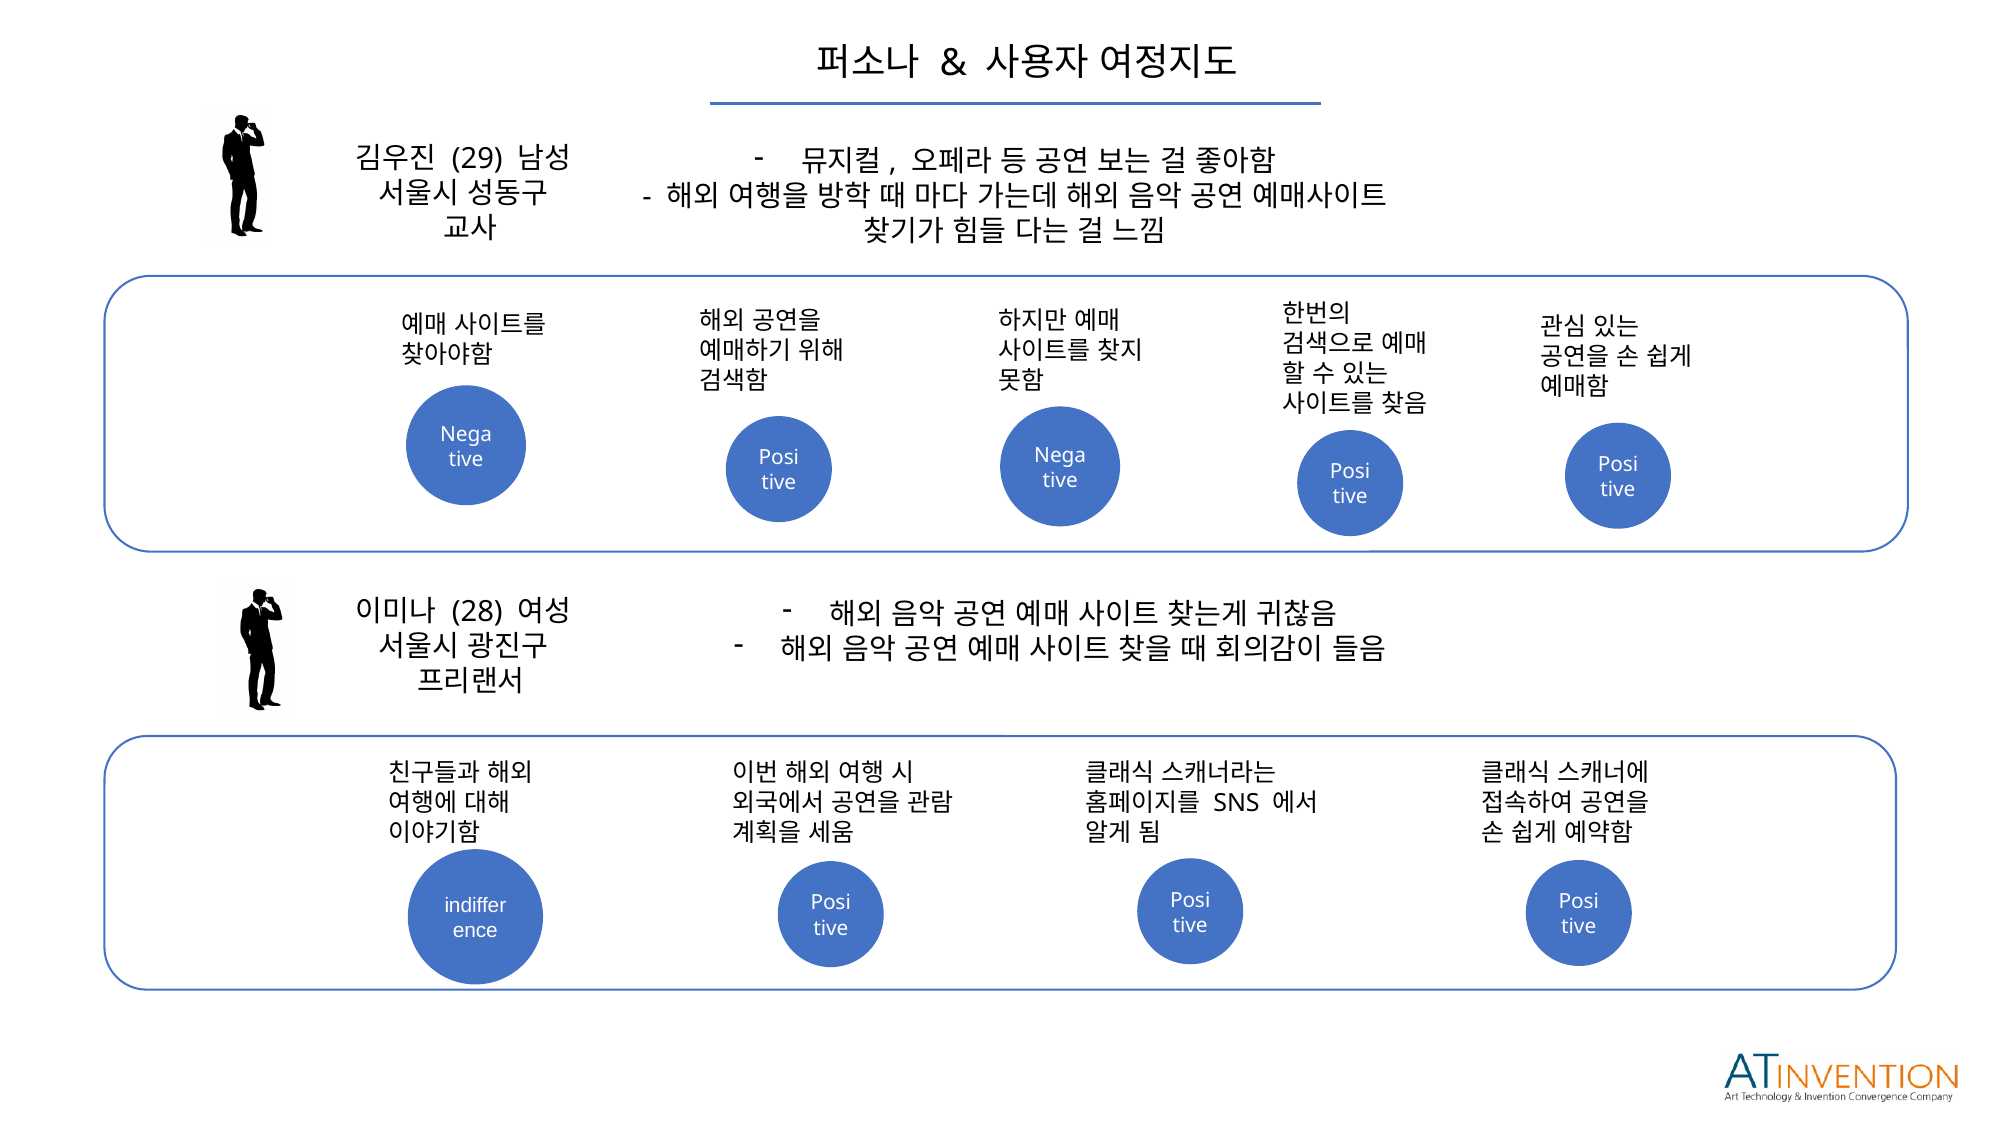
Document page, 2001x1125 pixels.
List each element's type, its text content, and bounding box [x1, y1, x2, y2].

text_box 뮤지컬, 오페라 등 공연 보는 걸 좋아함 - 해외 여행을 방학 때 마다 가는데 해외 음악 공연 예매사이트 찾기가 힘들 다는 걸 느낌 [586, 135, 1445, 255]
text_box 하지만 예매 사이트를 찾지 못함 [984, 297, 1172, 403]
text_box 클래식 스캐너에 접속하여 공연을 손 쉽게 예약함 [1466, 748, 1682, 854]
text_box 이번 해외 여행 시 외국에서 공연을 관람 계획을 세움 [718, 748, 975, 854]
text_box 퍼소나 & 사용자 여정지도 [536, 30, 1518, 91]
text_box 클래식 스캐너라는 홈페이지를 SNS 에서 알게 됨 [1070, 748, 1345, 854]
text_box 김우진 (29) 남성 서울시 성동구 교사 [294, 131, 632, 252]
picture [1723, 1052, 1958, 1103]
text_box Positive [1524, 858, 1633, 967]
text_box 해외 공연을 예매하기 위해 검색함 [685, 297, 873, 402]
text_box Negative [999, 405, 1122, 528]
text_box Positive [724, 415, 833, 524]
text_box 관심 있는 공연을 손 쉽게 예매함 [1525, 302, 1713, 408]
text_box 해외 음악 공연 예매 사이트 찾는게 귀찮음 해외 음악 공연 예매 사이트 찾을 때 회의감이 들음 [631, 587, 1490, 673]
text_box 예매 사이트를 찾아야함 [386, 301, 574, 376]
text_box Negative [405, 384, 528, 507]
text_box indifference [406, 848, 545, 986]
text_box Positive [1296, 429, 1405, 538]
text_box Positive [776, 860, 885, 969]
text_box 한번의 검색으로 예매 할 수 있는 사이트를 찾음 [1268, 290, 1456, 425]
text_box [103, 734, 1898, 991]
text_box 친구들과 해외 여행에 대해 이야기함 [373, 748, 589, 854]
text_box [103, 274, 1909, 553]
text_box Positive [1136, 857, 1245, 966]
text_box Positive [1563, 421, 1673, 530]
picture [204, 104, 272, 243]
text_box 이미나 (28) 여성 서울시 광진구 프리랜서 [294, 584, 632, 705]
picture [222, 578, 290, 717]
